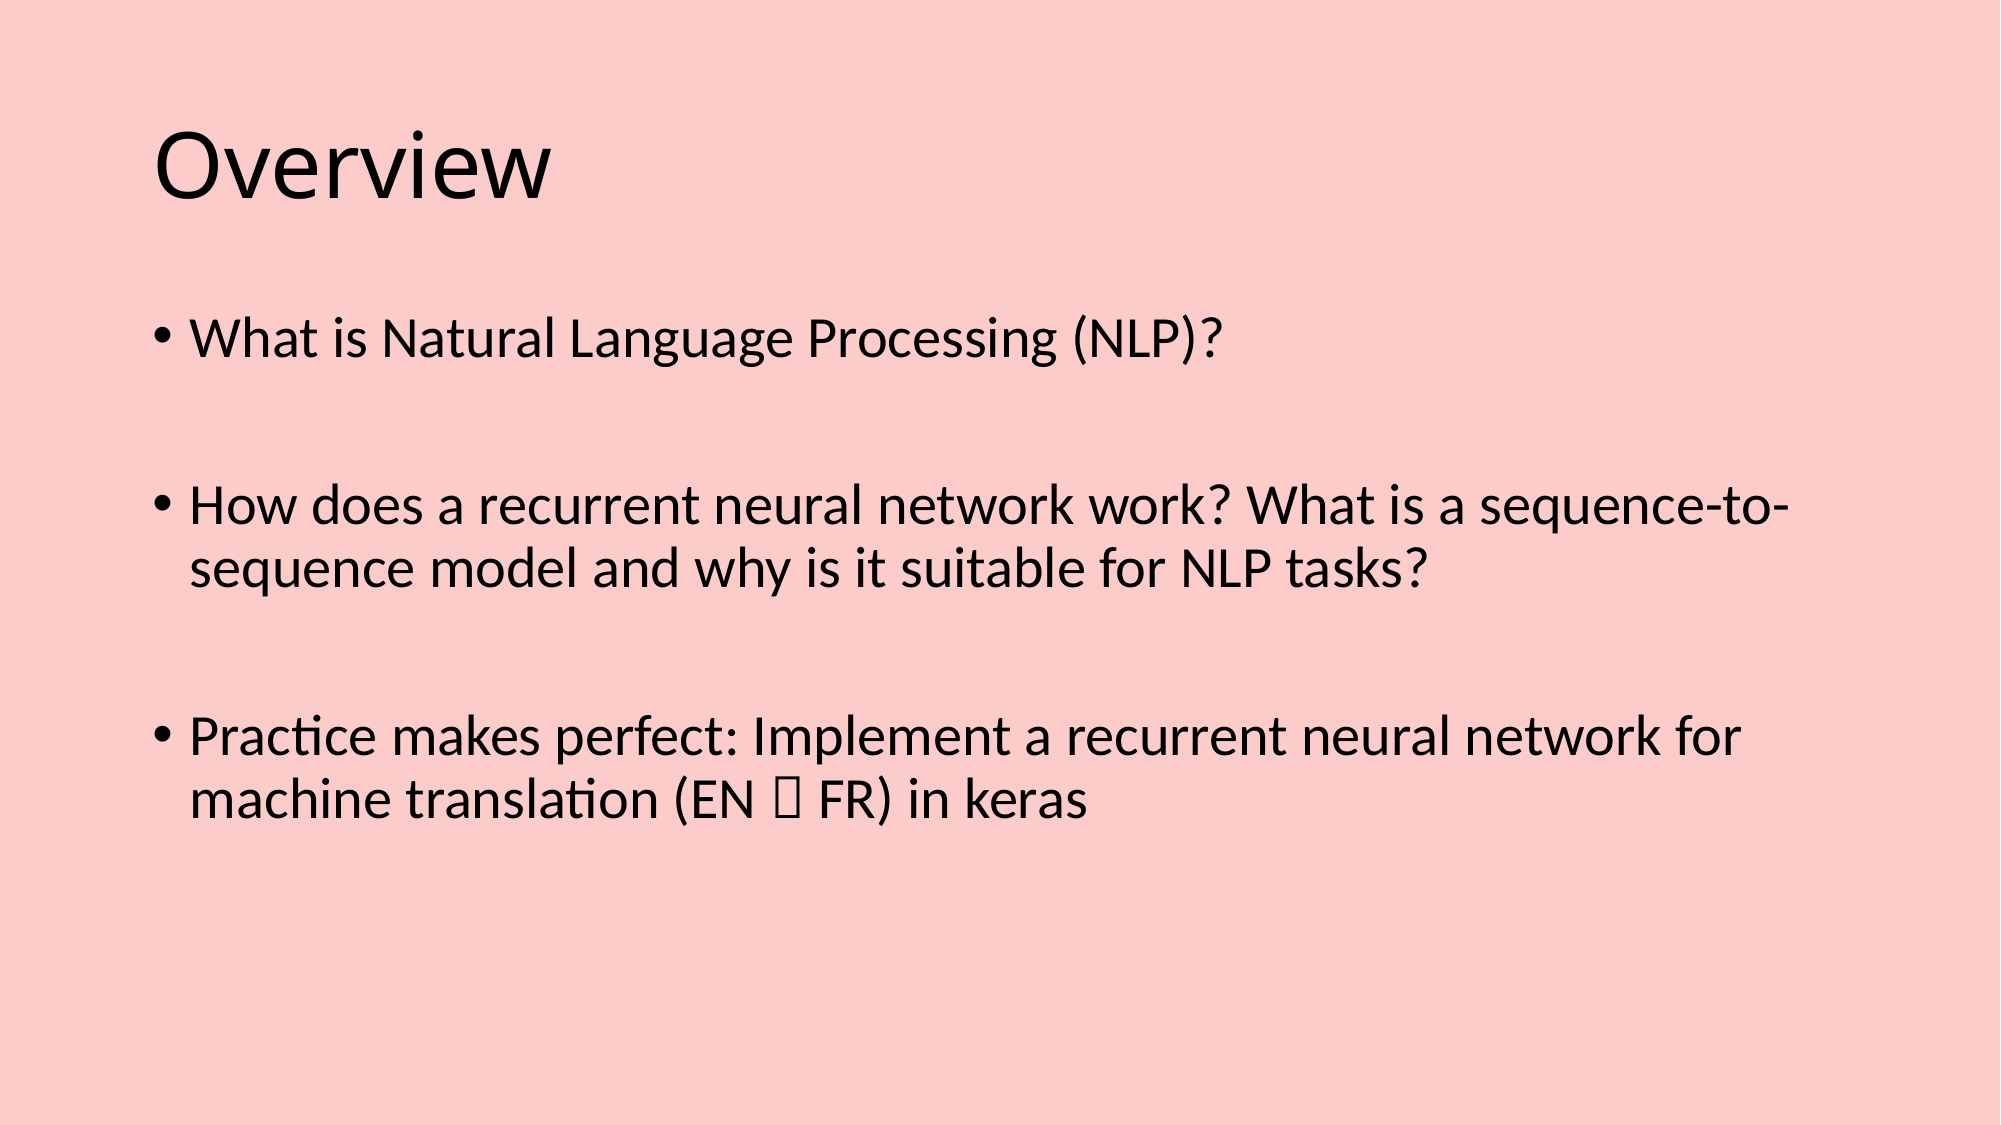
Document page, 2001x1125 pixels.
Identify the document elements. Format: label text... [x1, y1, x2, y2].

list What is Natural Language Processing (NLP)? How does a recurrent neural network work? What is a sequence-to-sequence model and why is it suitable for NLP tasks? Practice makes perfect: Implement a recurrent neural network for machine translation (EN  FR) in keras [137, 299, 1863, 1014]
title Overview [137, 59, 1863, 278]
